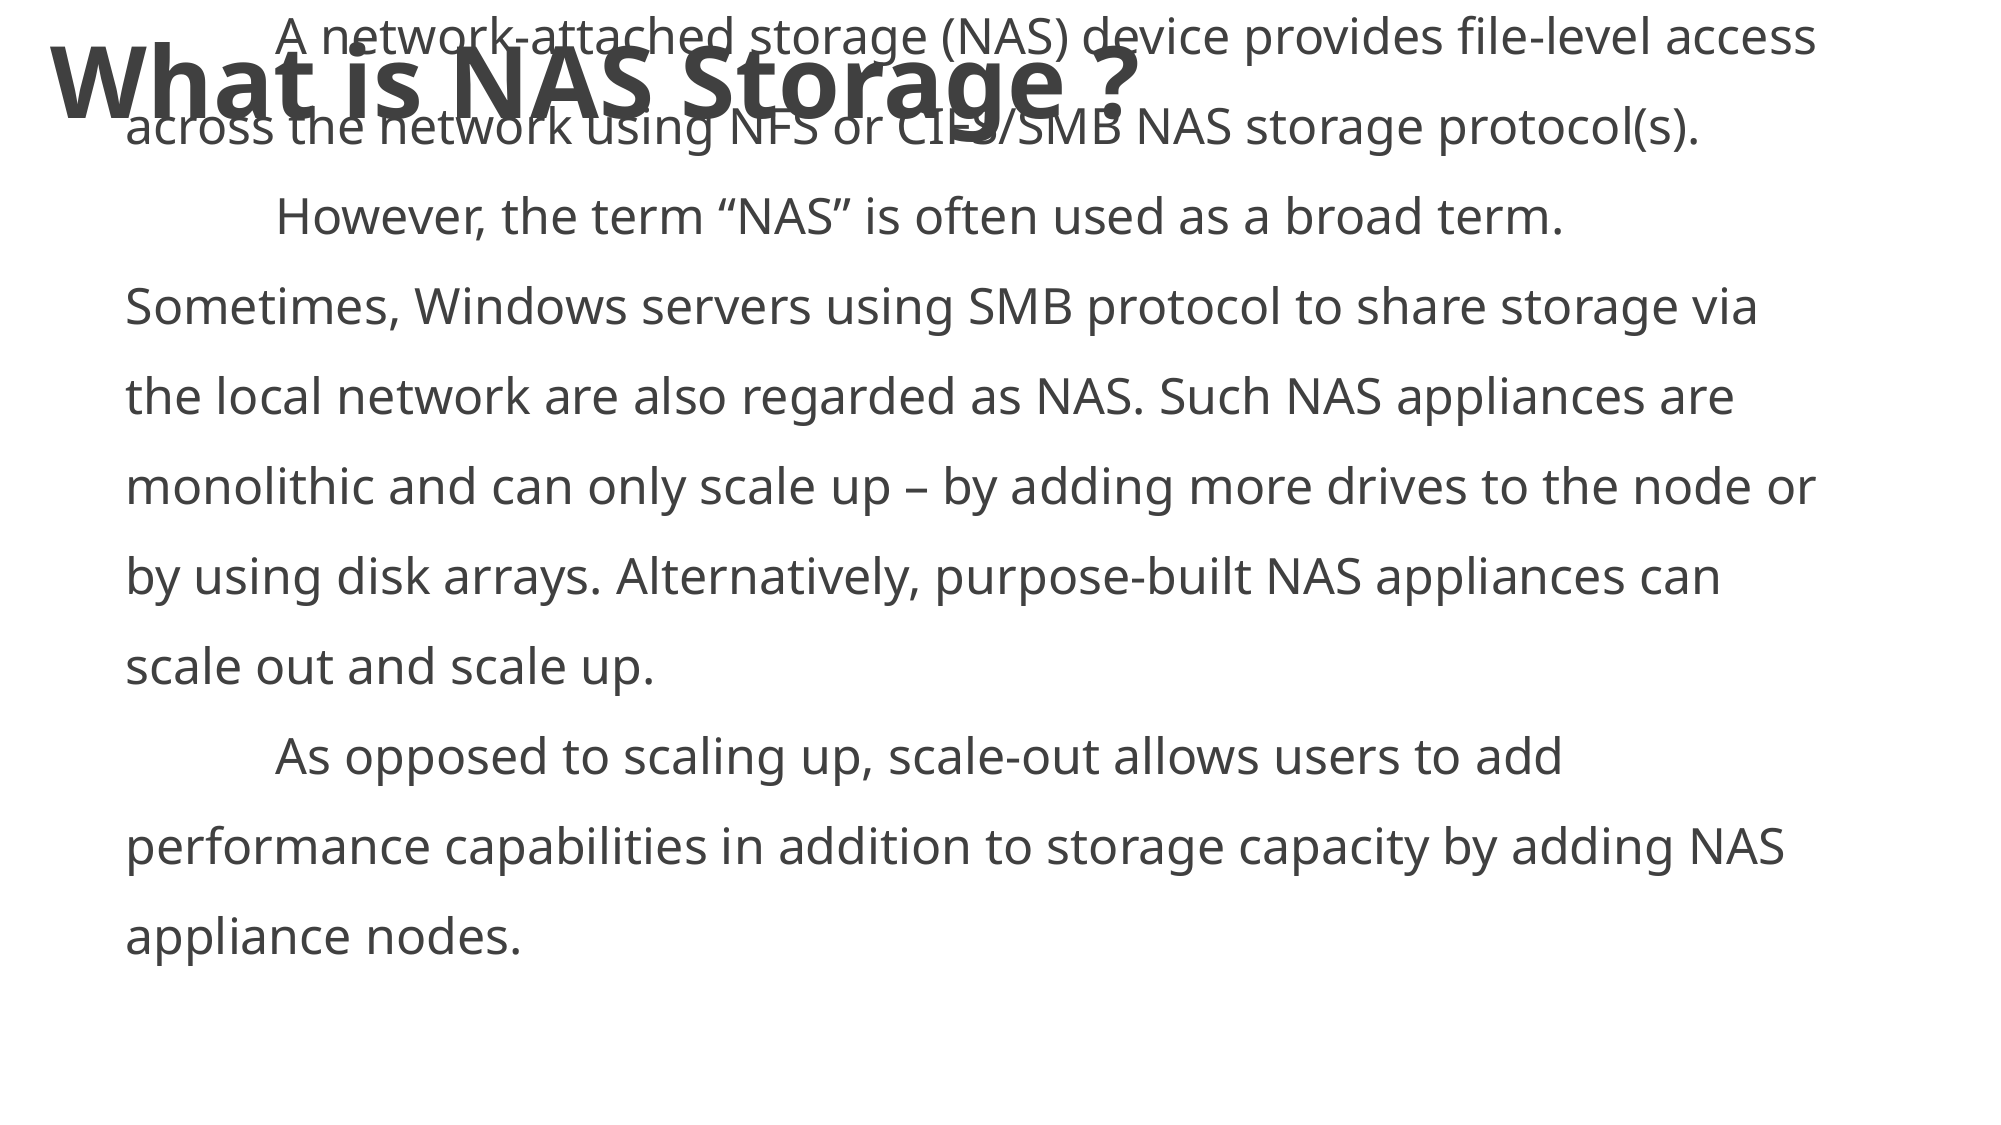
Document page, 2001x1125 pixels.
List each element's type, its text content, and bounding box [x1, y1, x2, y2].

text_box What is NAS Storage ? [36, 24, 1171, 148]
title A network-attached storage (NAS) device provides file-level access across the network using NFS or CIFS/SMB NAS storage protocol(s). However, the term “NAS” is often used as a broad term. Sometimes, Windows servers using SMB protocol to share storage via the local network are also regarded as NAS. Such NAS appliances are monolithic and can only scale up – by adding more drives to the node or by using disk arrays. Alternatively, purpose-built NAS appliances can scale out and scale up. As opposed to scaling up, scale-out allows users to add performance capabilities in addition to storage capacity by adding NAS appliance nodes. [110, 180, 1836, 1062]
